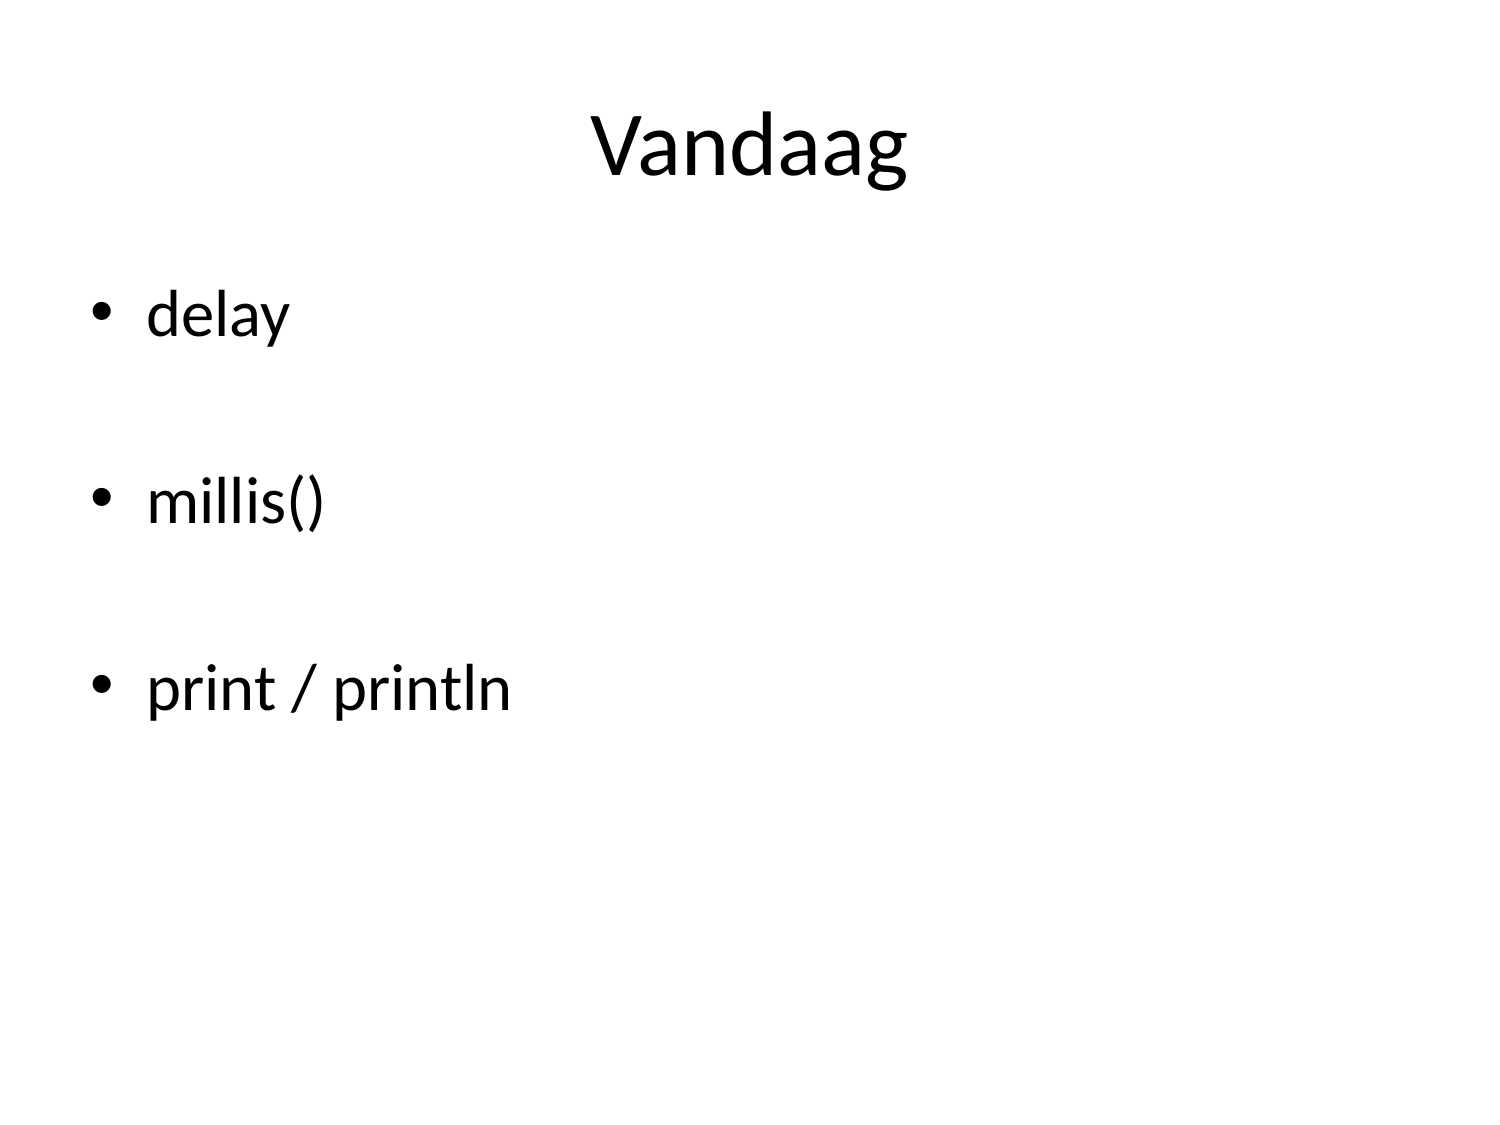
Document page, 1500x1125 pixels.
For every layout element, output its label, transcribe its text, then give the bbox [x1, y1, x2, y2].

title Vandaag [75, 45, 1425, 233]
list delay millis() print / println [75, 262, 1425, 1005]
